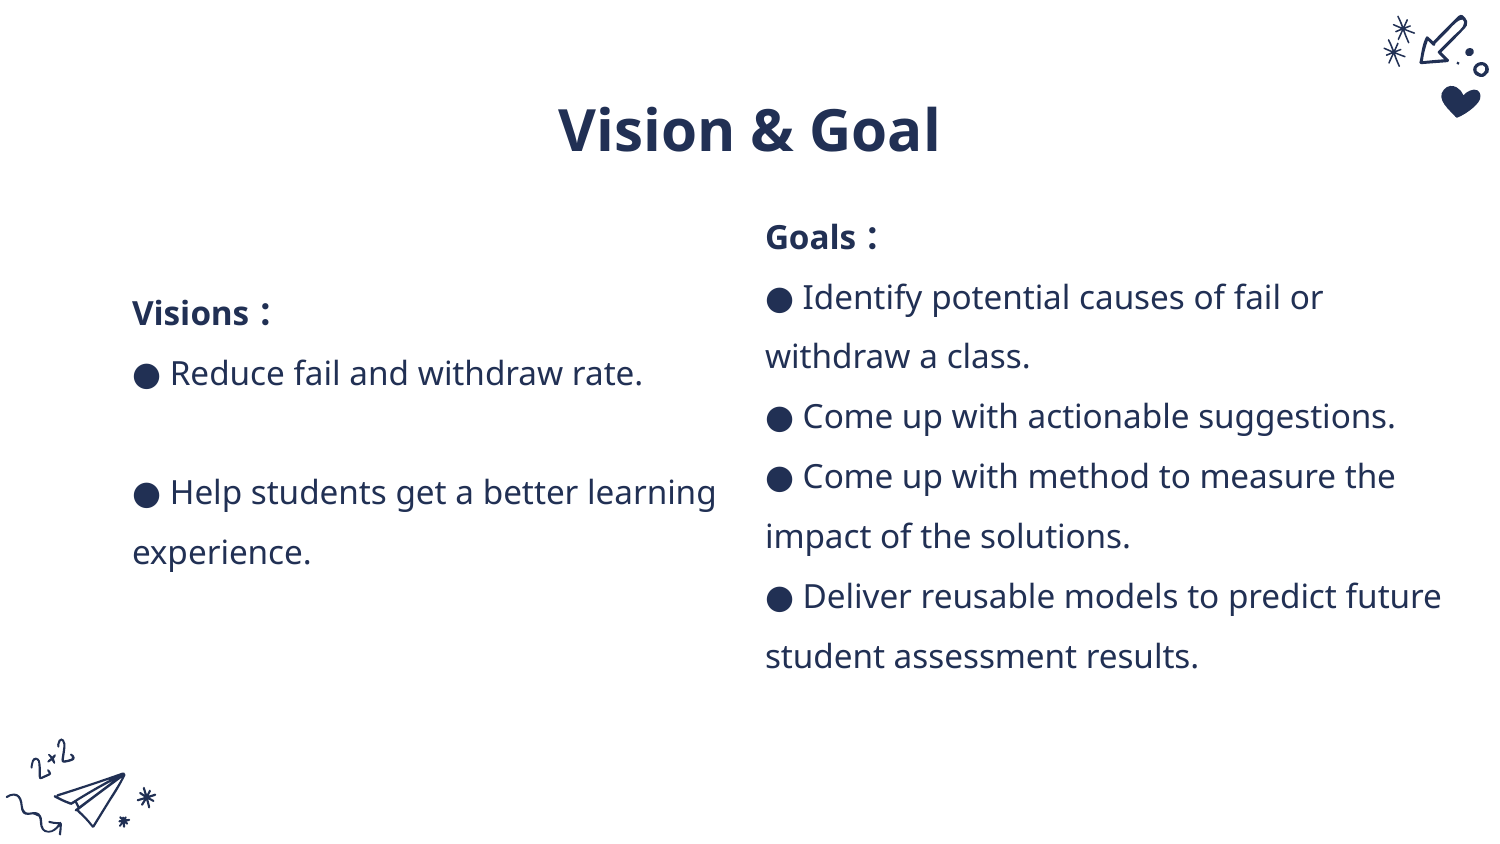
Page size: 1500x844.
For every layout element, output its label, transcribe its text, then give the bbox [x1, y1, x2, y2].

text_box Goals： ● Identify potential causes of fail or withdraw a class. ● Come up with actionable suggestions. ● Come up with method to measure the impact of the solutions. ● Deliver reusable models to predict future student assessment results. [749, 267, 1466, 744]
title Vision & Goal [116, 88, 1383, 167]
subtitle Visions： ● Reduce fail and withdraw rate. ● Help students get a better learning experience. [116, 183, 751, 661]
